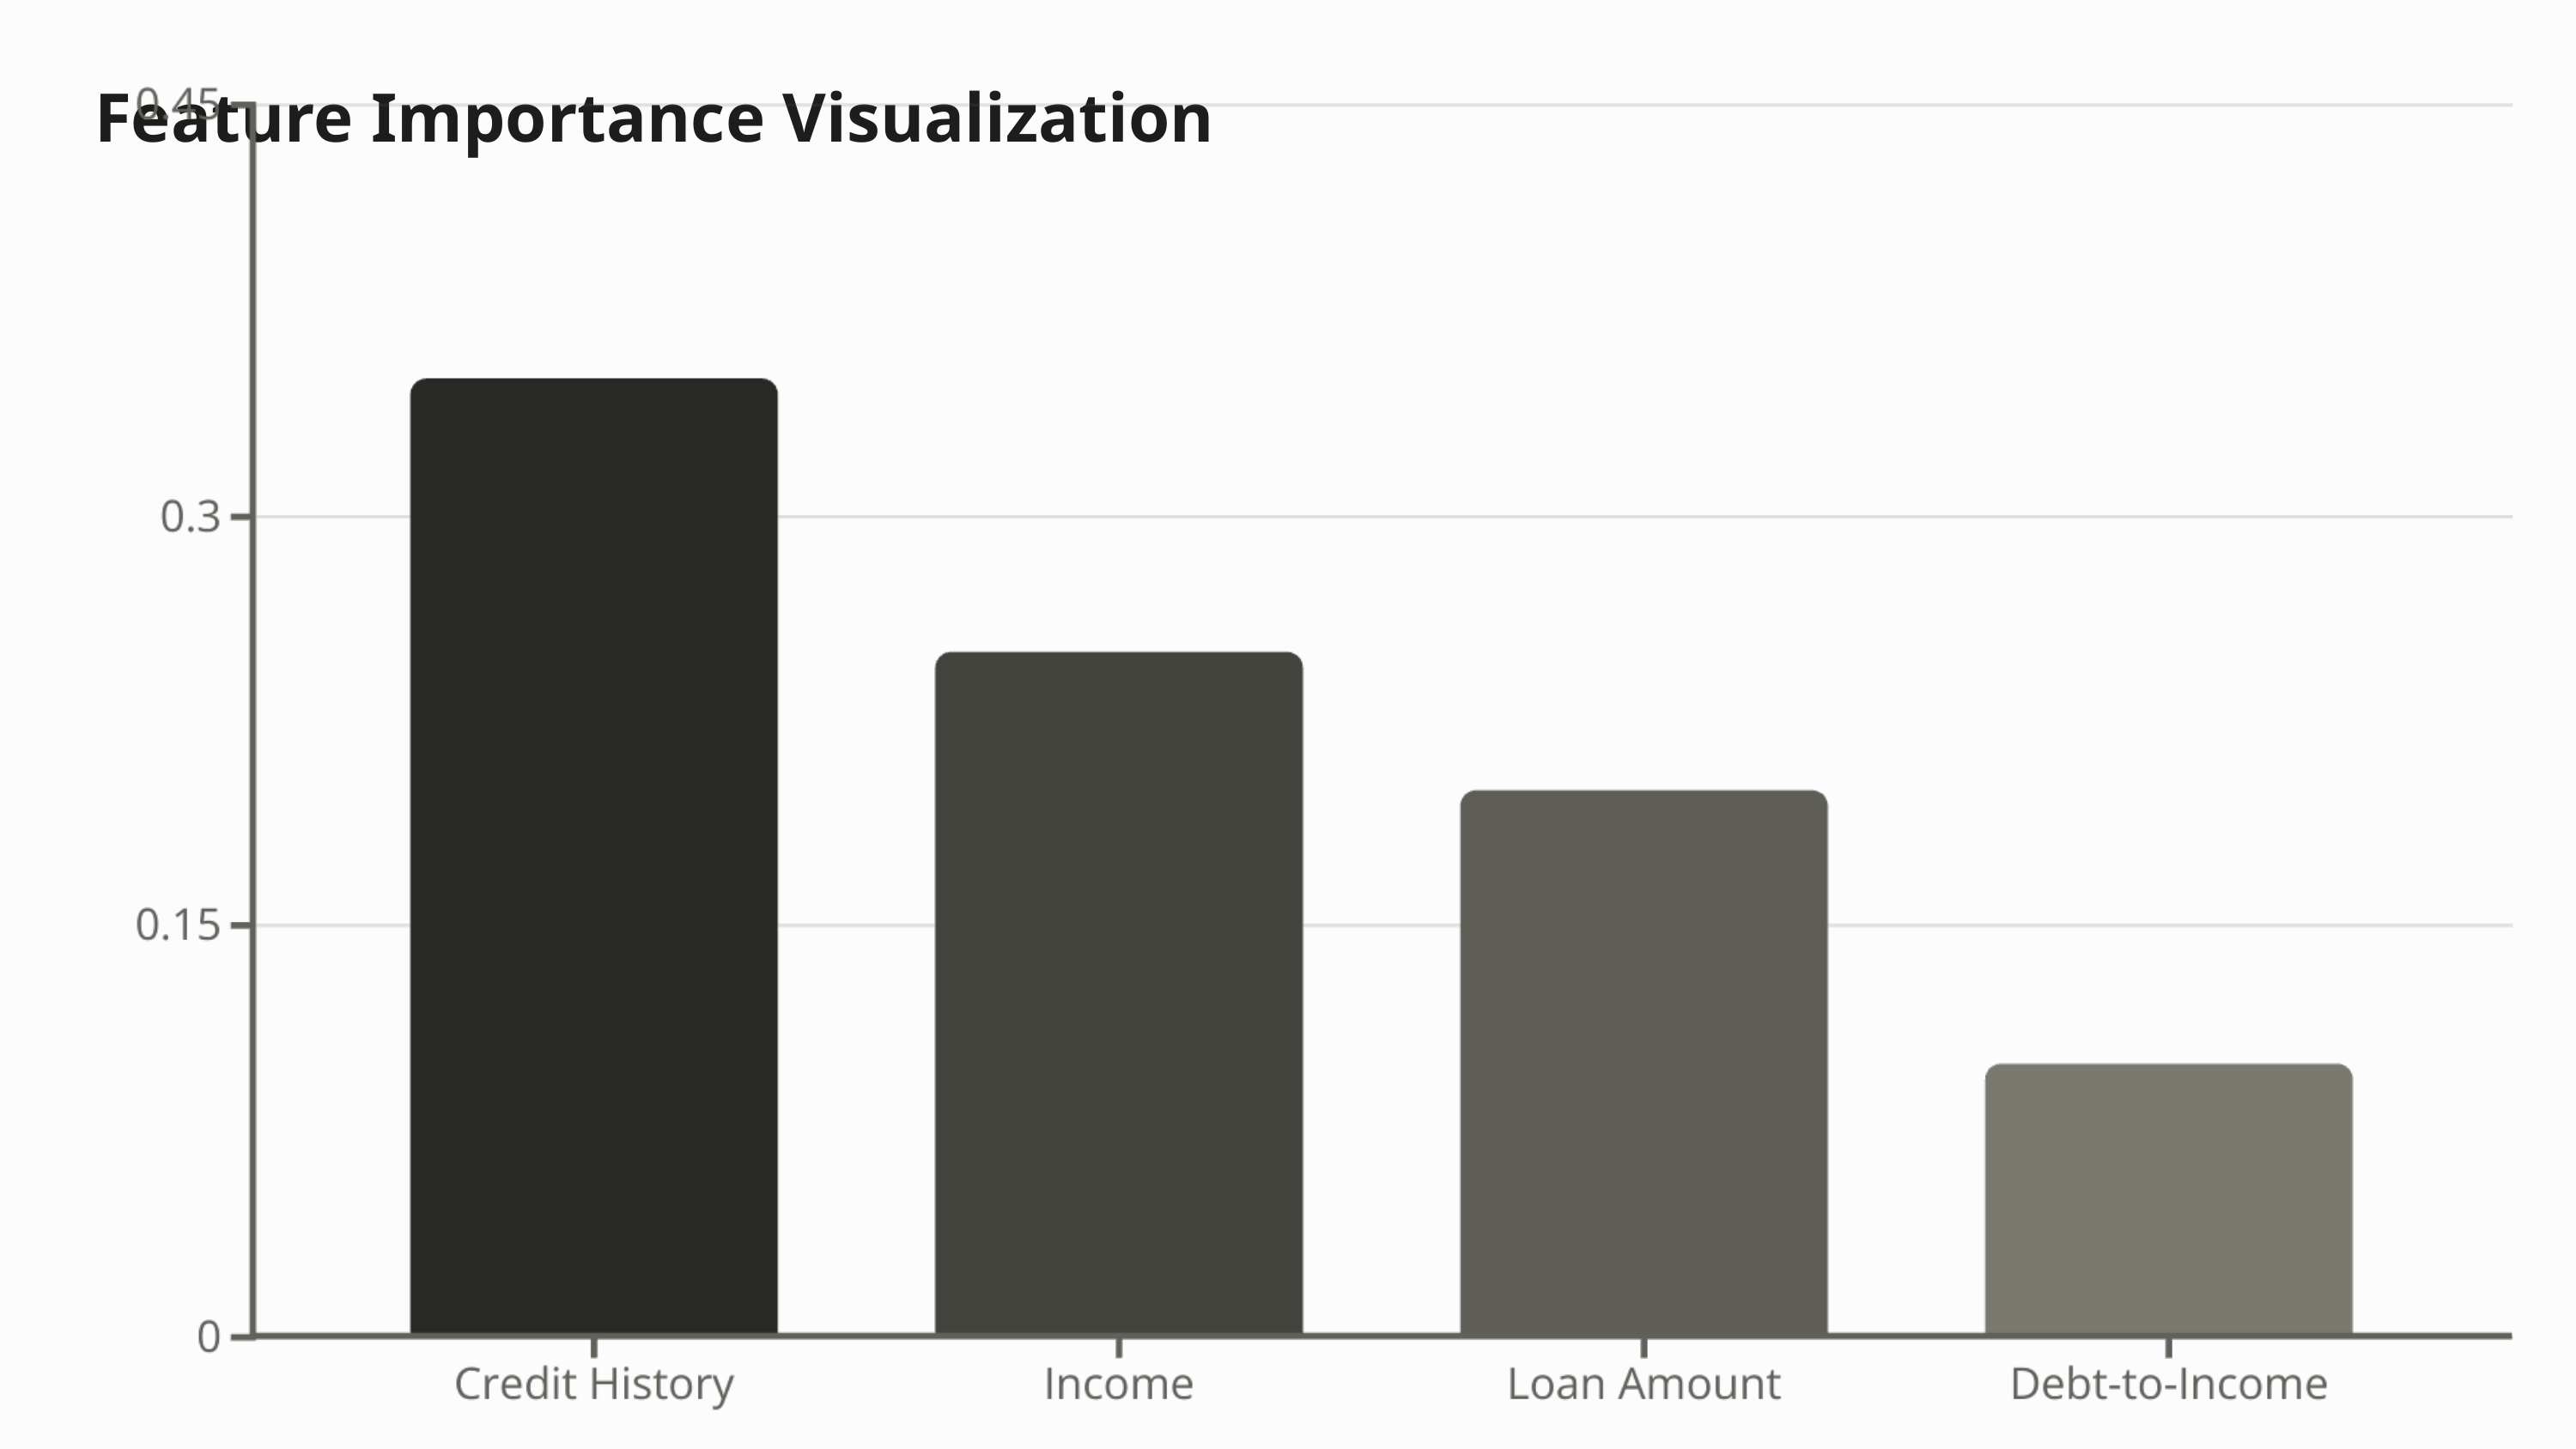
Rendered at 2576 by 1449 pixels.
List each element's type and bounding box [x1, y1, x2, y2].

text_box [0, 0, 2576, 1449]
